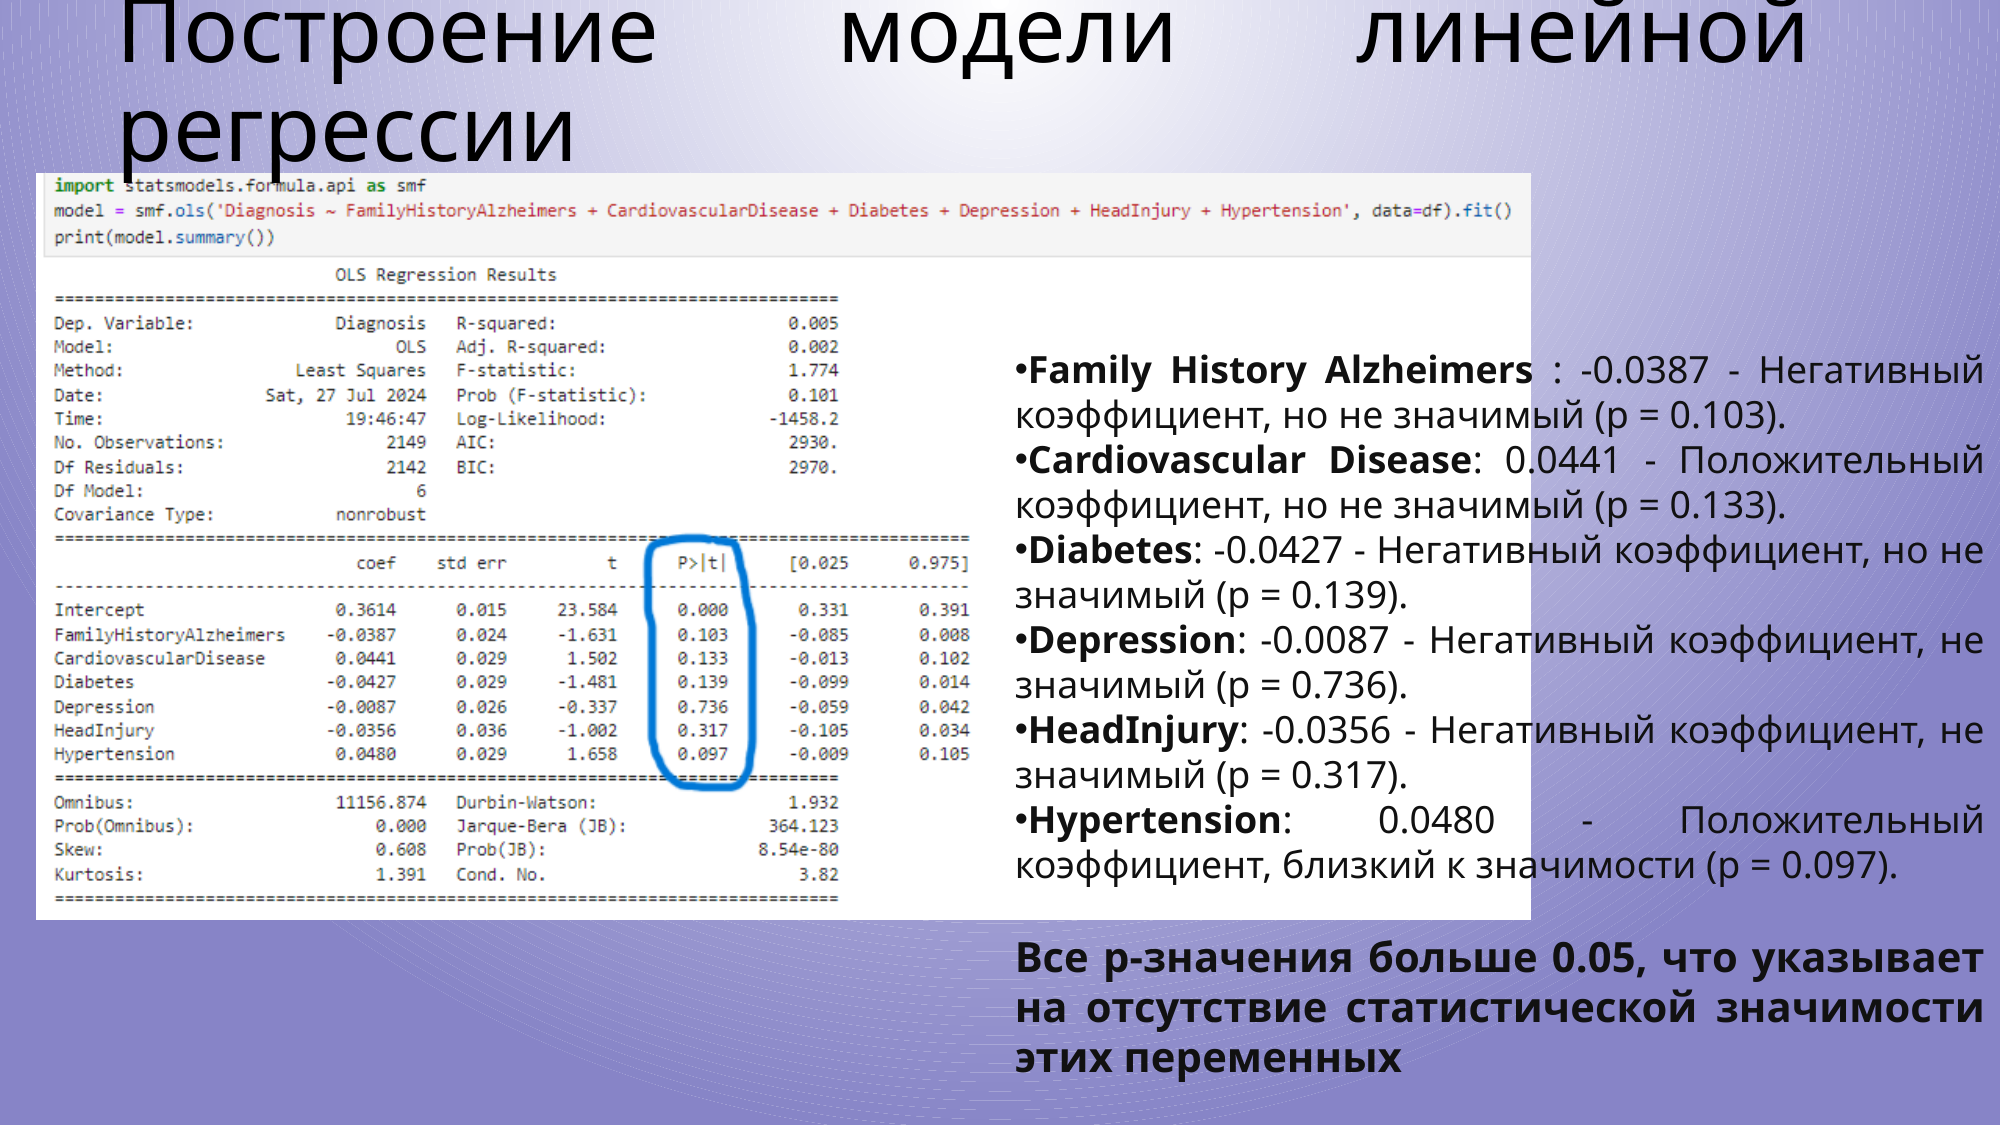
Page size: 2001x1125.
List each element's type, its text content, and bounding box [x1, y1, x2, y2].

text_box Family History Alzheimers : -0.0387 - Негативный коэффициент, но не значимый (p = 0.103). Cardiovascular Disease: 0.0441 - Положительный коэффициент, но не значимый (p = 0.133). Diabetes: -0.0427 - Негативный коэффициент, но не значимый (p = 0.139). Depression: -0.0087 - Негативный коэффициент, не значимый (p = 0.736). HeadInjury: -0.0356 - Негативный коэффициент, не значимый (p = 0.317). Hypertension: 0.0480 - Положительный коэффициент, близкий к значимости (p = 0.097). Все p-значения больше 0.05, что указывает на отсутствие статистической значимости этих переменных [999, 338, 2000, 1125]
picture [36, 173, 1531, 920]
title Построение модели линейной регрессии [101, 0, 1827, 165]
